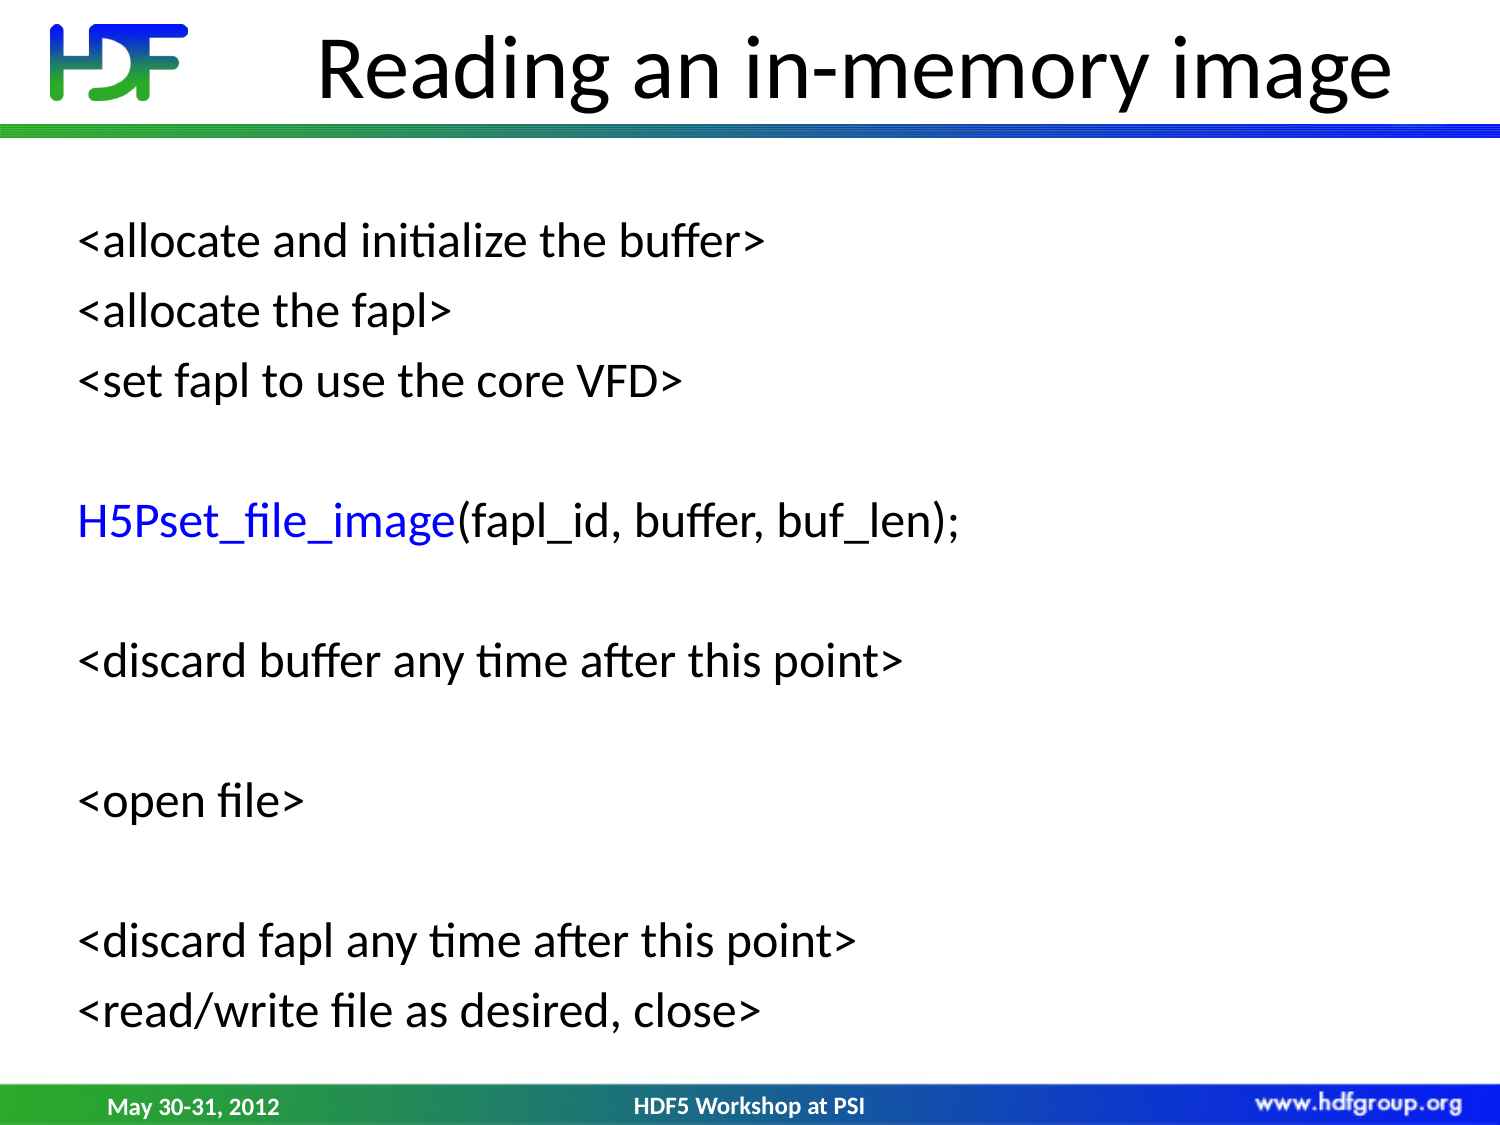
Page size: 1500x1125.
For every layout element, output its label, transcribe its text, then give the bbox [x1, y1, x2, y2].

title Reading an in-memory image [212, 0, 1500, 125]
picture [0, 0, 1500, 1125]
text_box <allocate and initialize the buffer> <allocate the fapl> <set fapl to use the core VFD> H5Pset_file_image(fapl_id, buffer, buf_len); <discard buffer any time after this point> <open file> <discard fapl any time after this point> <read/write file as desired, close> [62, 200, 1413, 1063]
